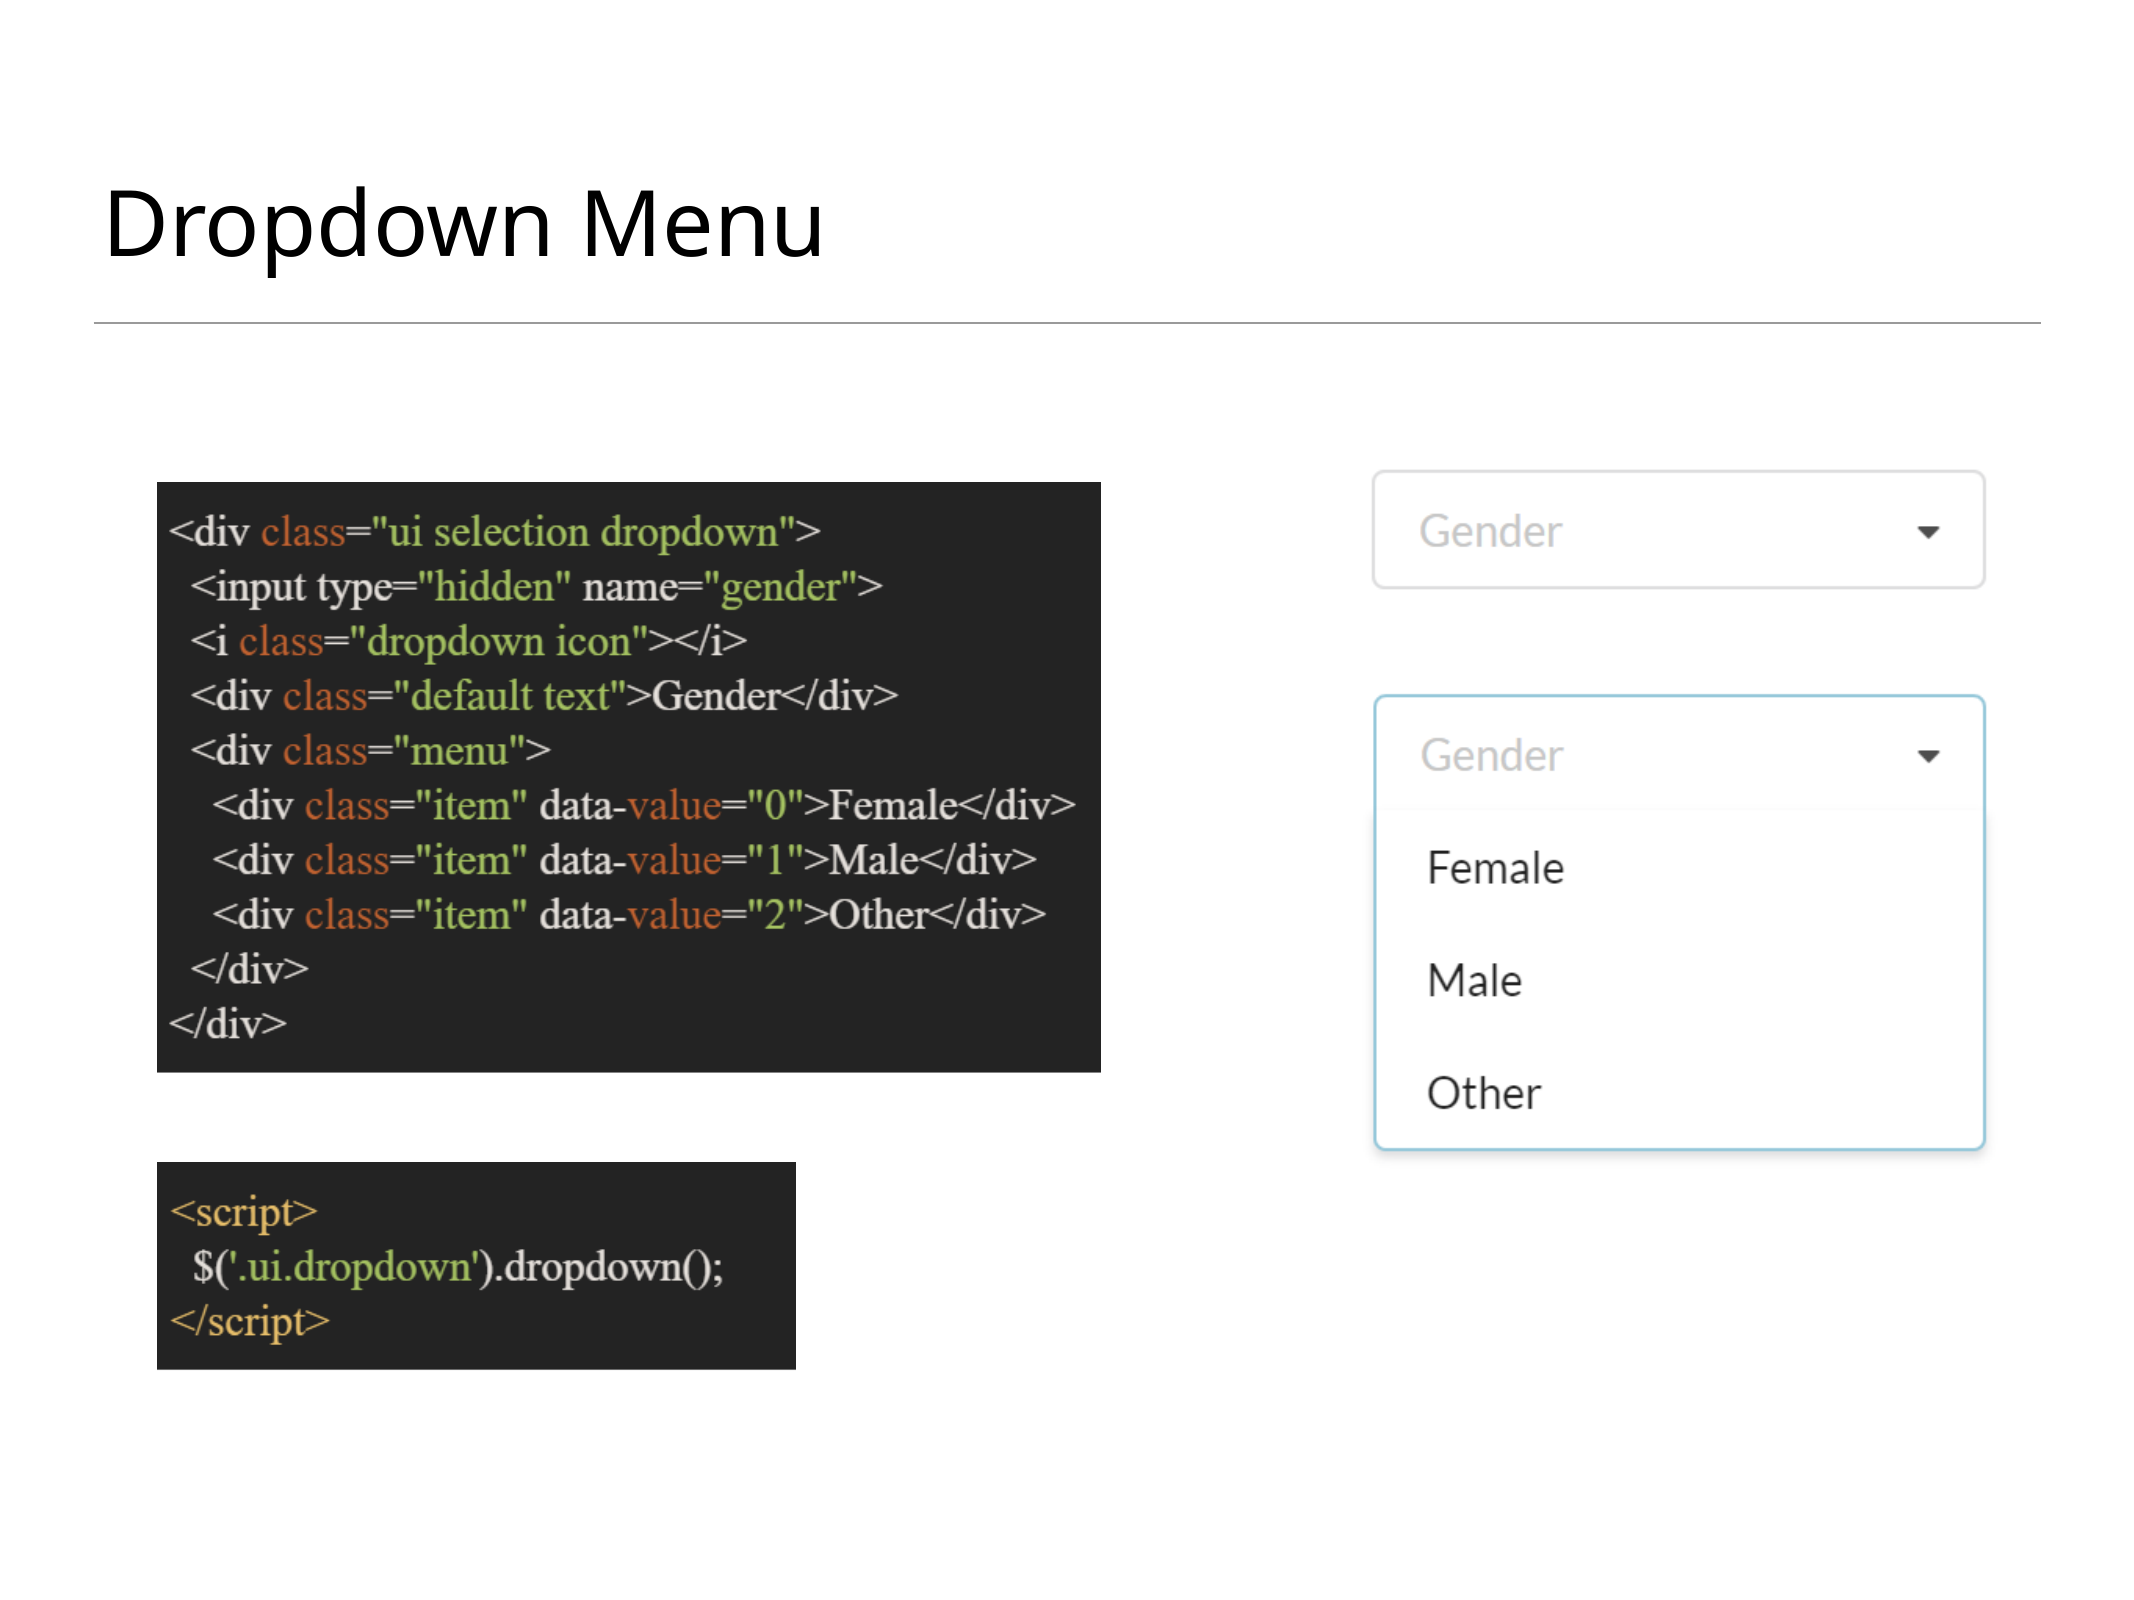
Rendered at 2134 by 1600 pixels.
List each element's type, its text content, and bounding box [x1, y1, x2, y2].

picture [1358, 426, 2013, 632]
picture [157, 1161, 796, 1382]
title Dropdown Menu [93, 53, 2041, 284]
picture [157, 481, 1101, 1076]
picture [1332, 649, 2039, 1236]
